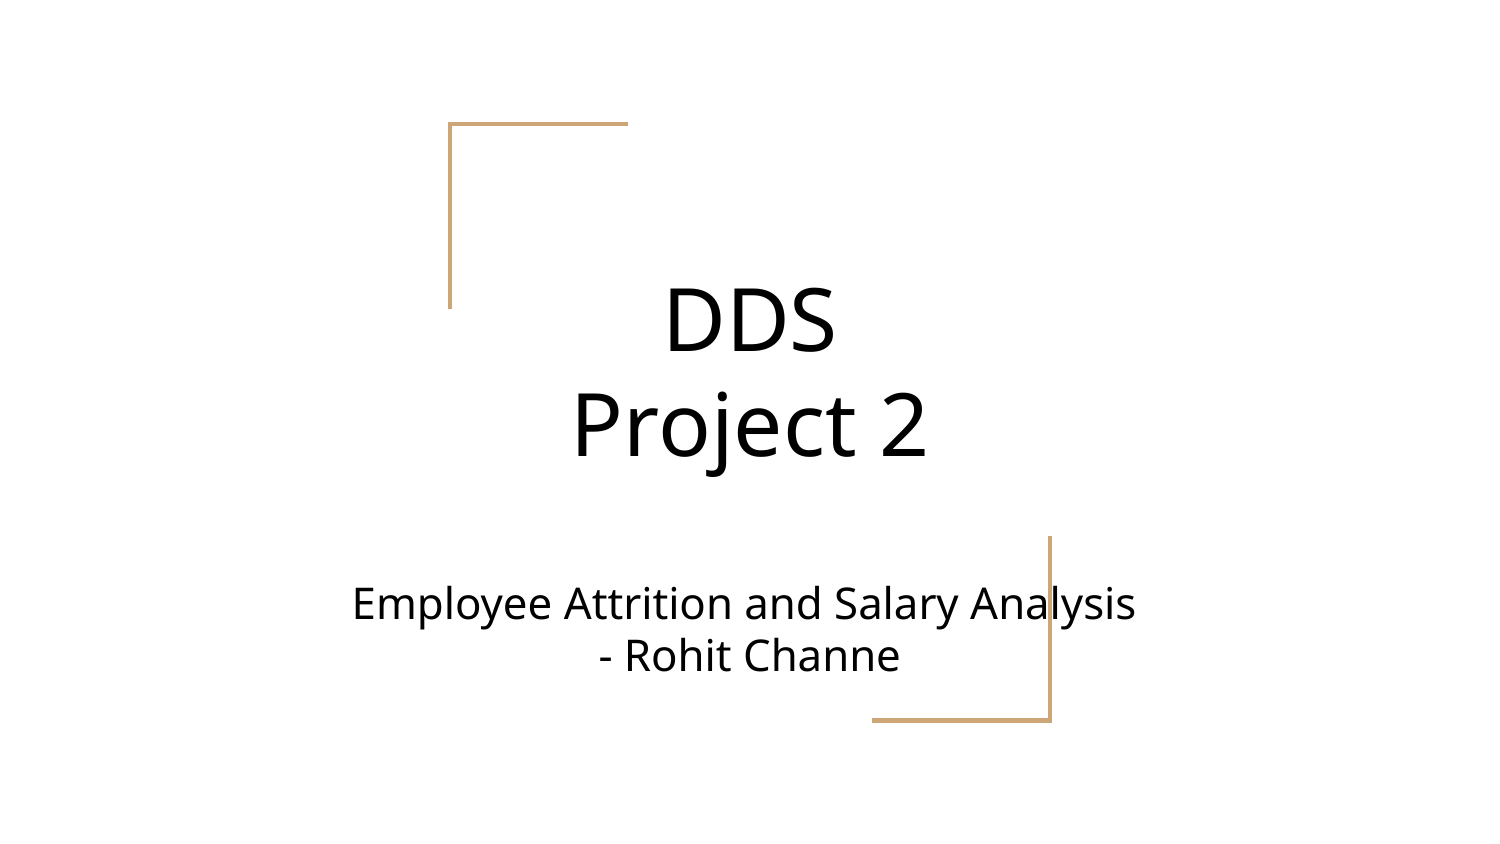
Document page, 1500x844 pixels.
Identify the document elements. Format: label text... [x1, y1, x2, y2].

title DDS Project 2 [499, 236, 1001, 490]
subtitle Employee Attrition and Salary Analysis - Rohit Channe [51, 560, 1449, 768]
